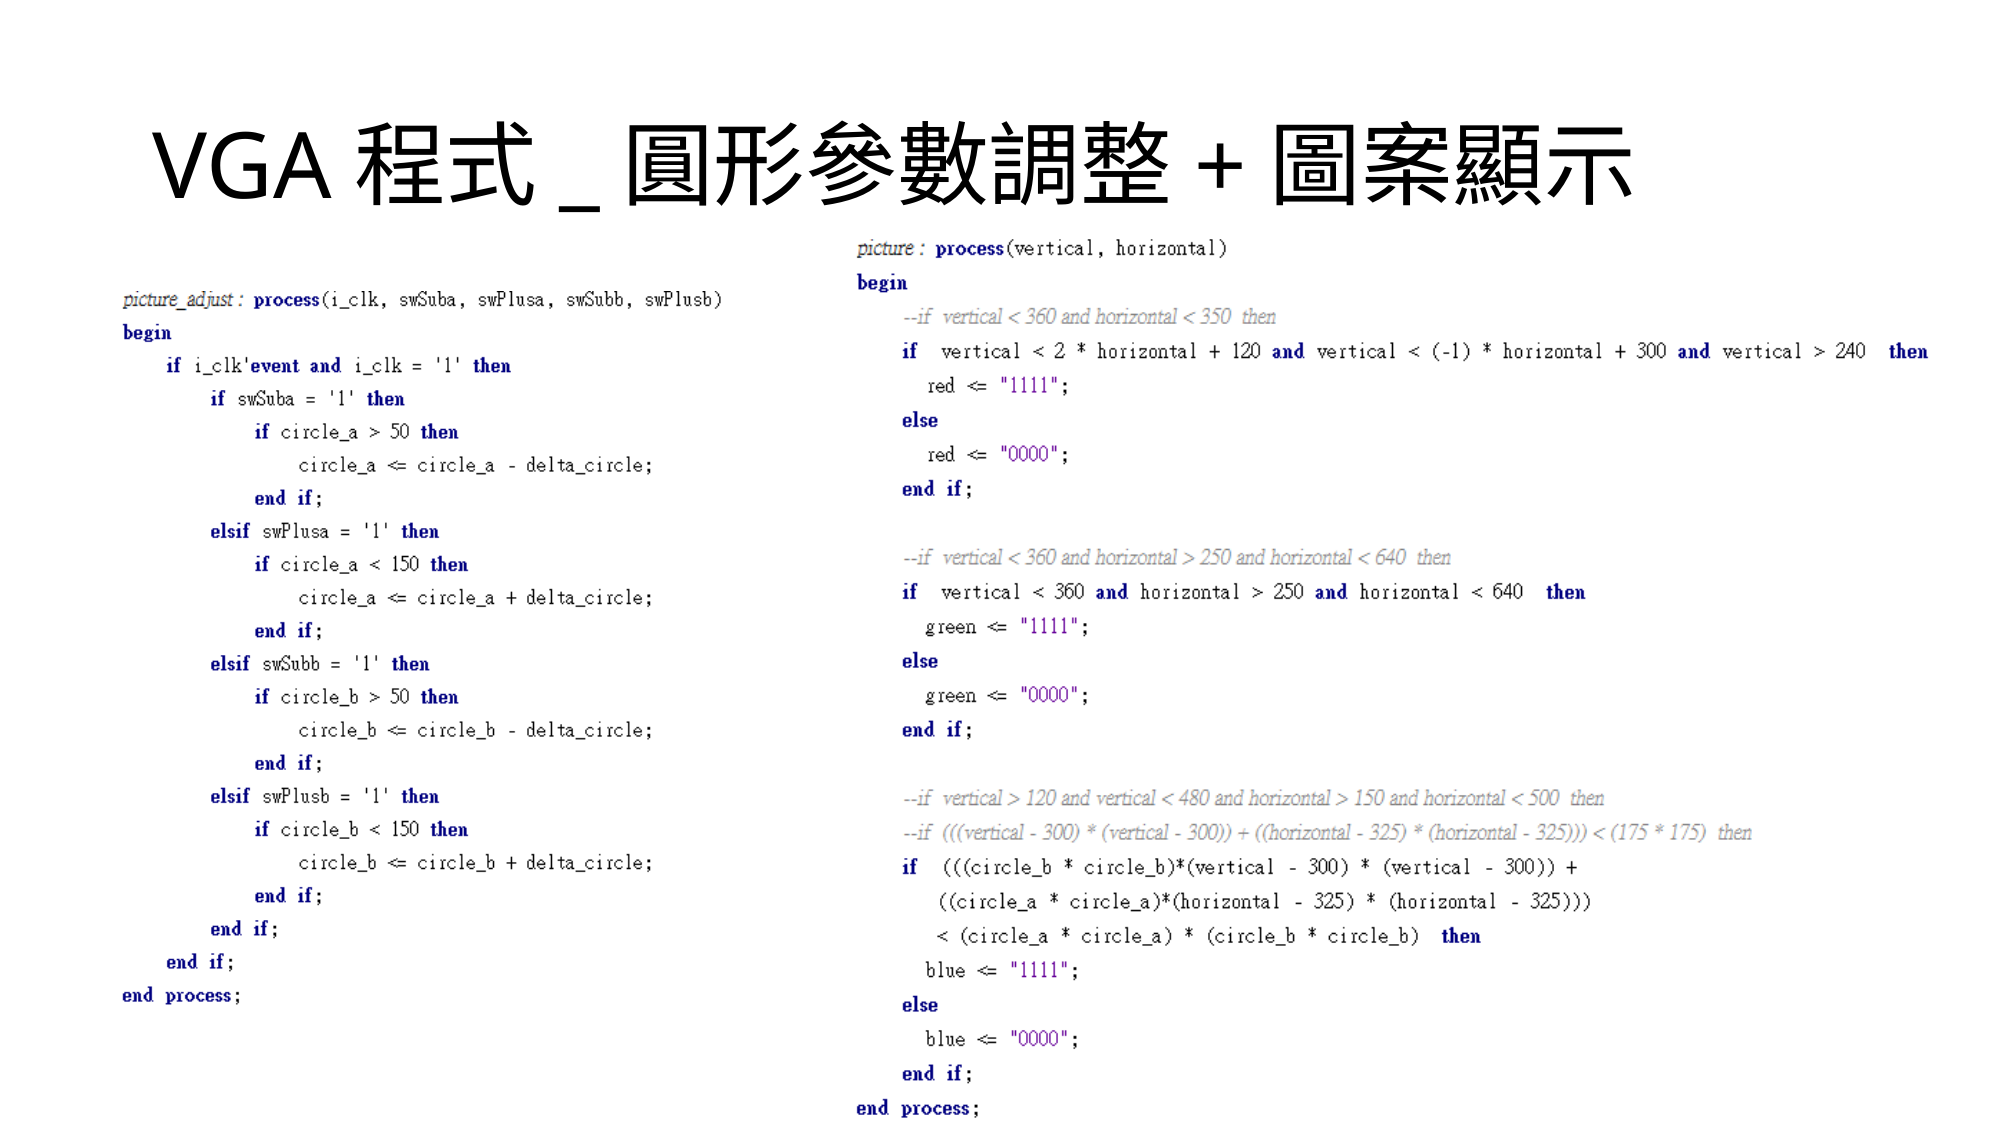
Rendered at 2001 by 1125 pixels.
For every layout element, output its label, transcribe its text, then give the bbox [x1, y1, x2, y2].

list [119, 291, 729, 1006]
picture [853, 238, 1931, 1125]
title VGA程式_圓形參數調整+圖案顯示 [137, 59, 1863, 278]
